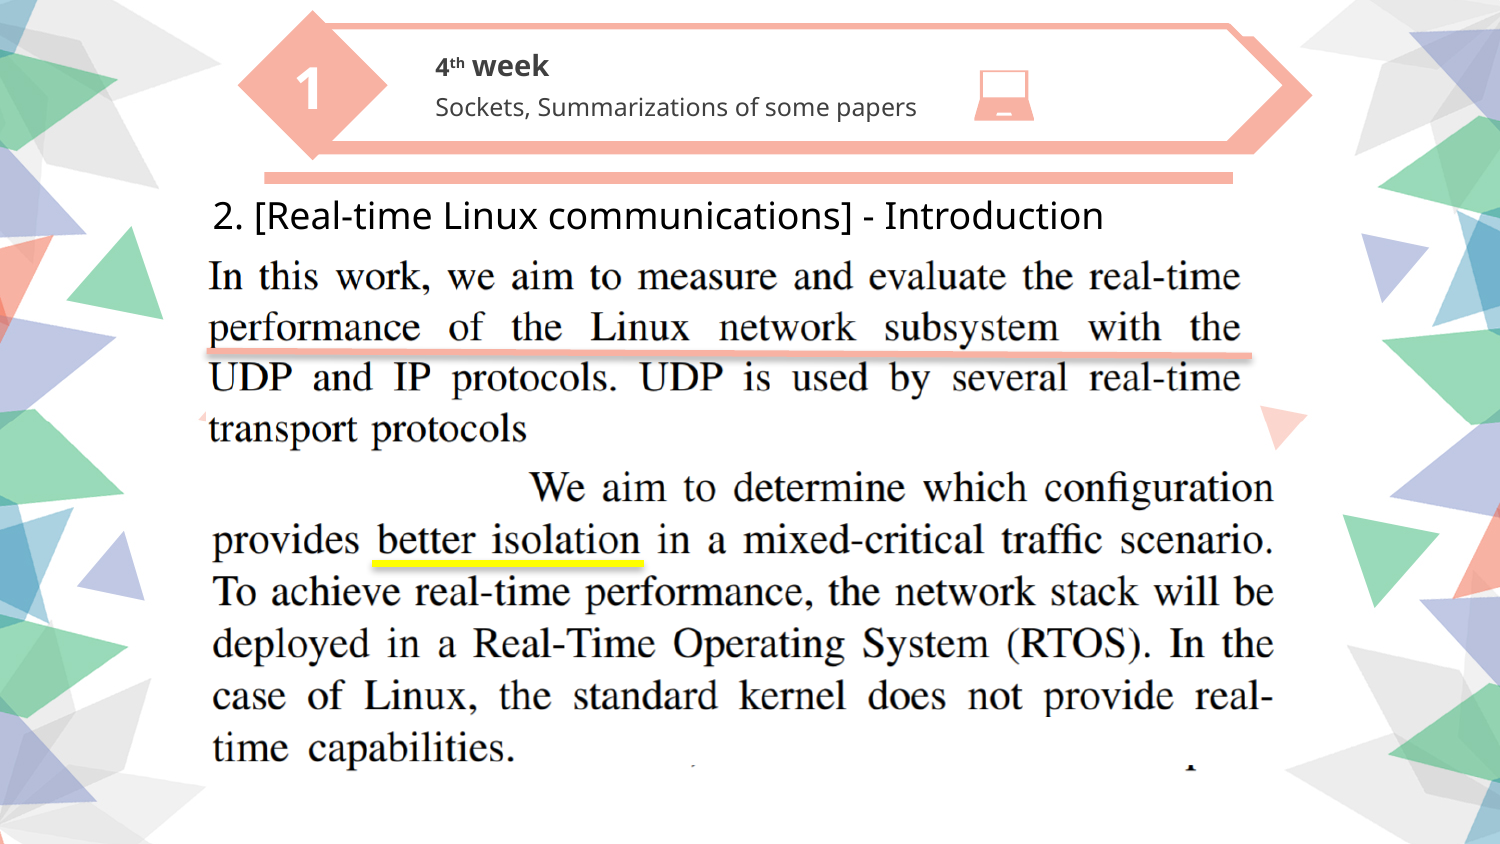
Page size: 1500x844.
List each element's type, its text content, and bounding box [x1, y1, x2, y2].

text_box 2. [Real-time Linux communications] - Introduction [197, 184, 1121, 245]
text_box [237, 9, 1313, 161]
text_box [262, 170, 1235, 186]
picture [0, 0, 1500, 844]
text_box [206, 350, 1253, 357]
